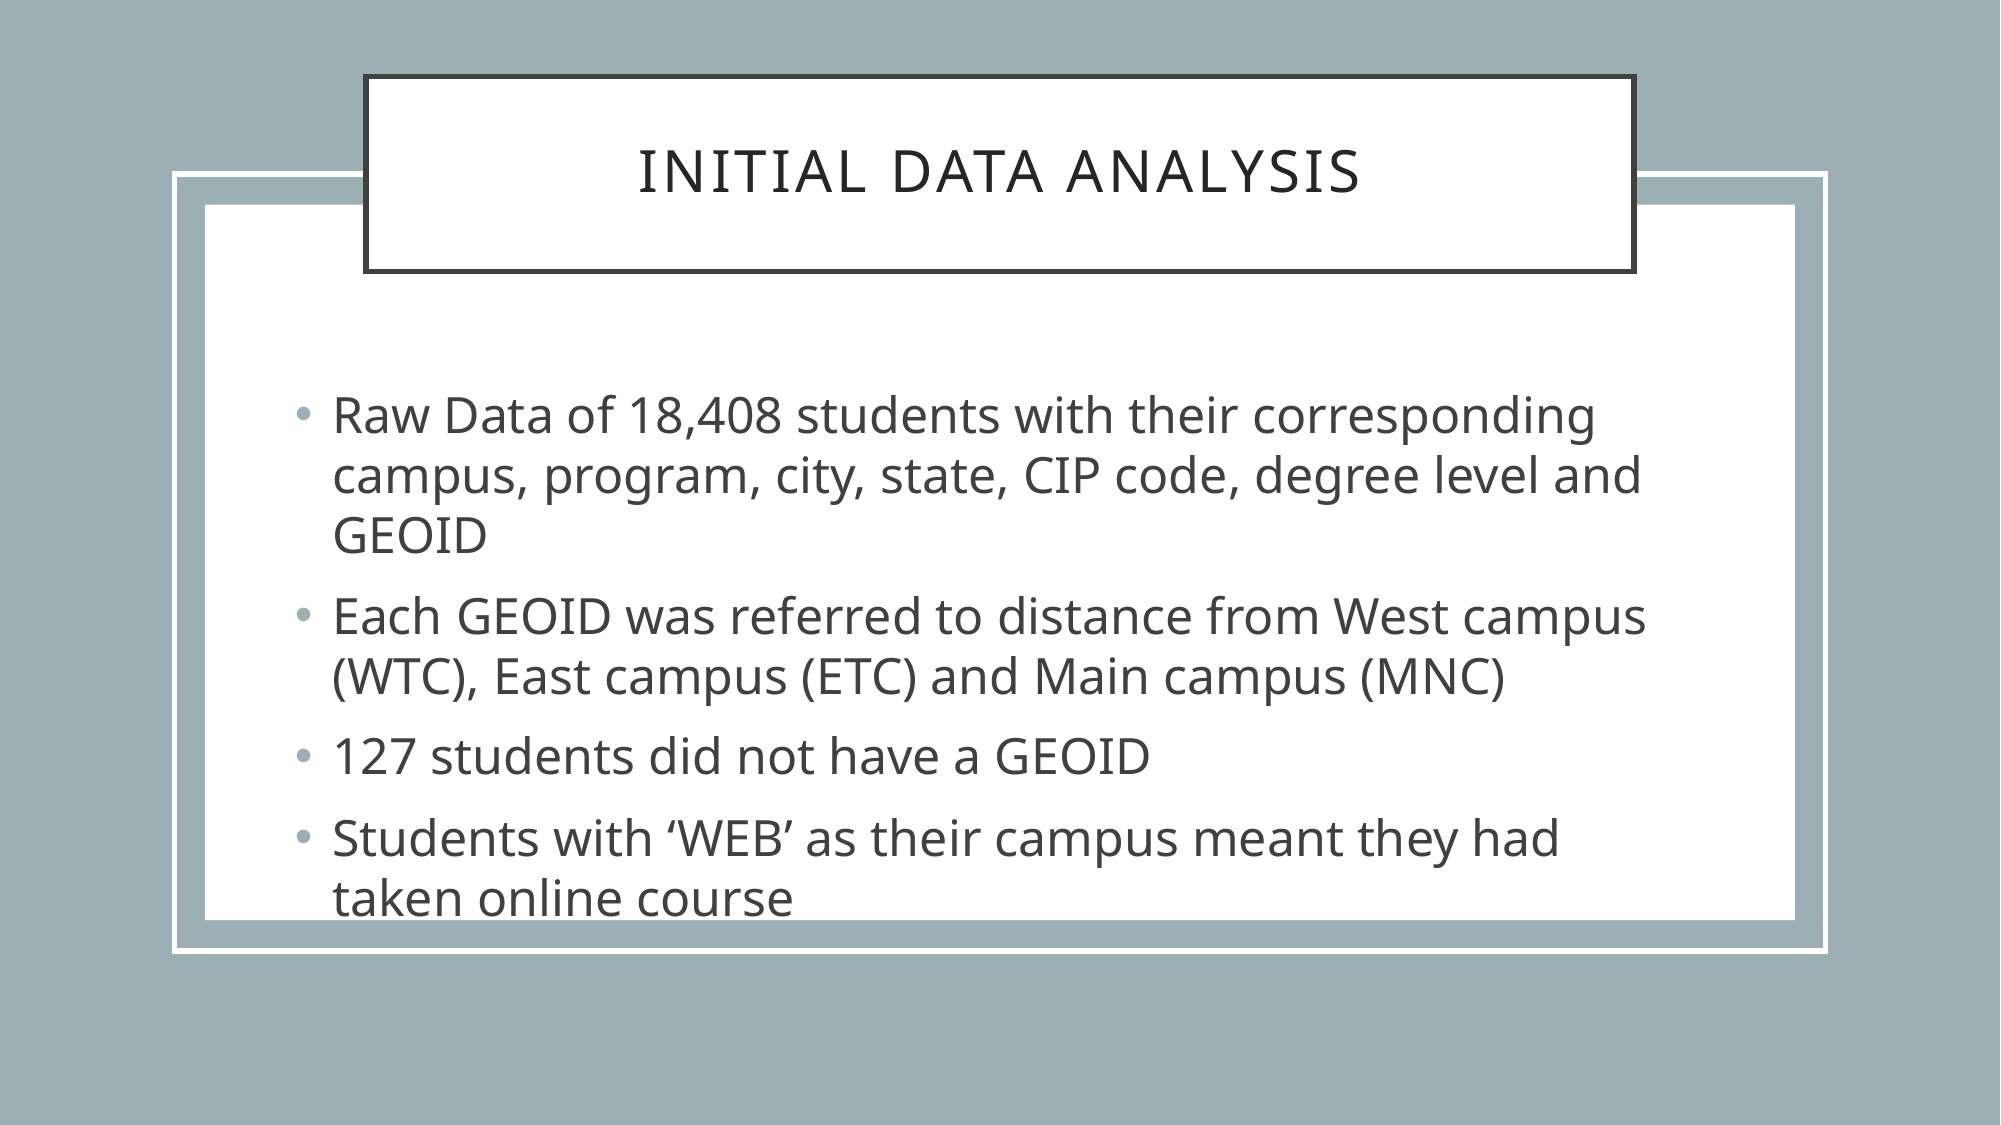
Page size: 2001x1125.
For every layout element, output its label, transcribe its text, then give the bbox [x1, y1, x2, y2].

text_box [0, 0, 2000, 1125]
title Initial data analysis [363, 74, 1637, 274]
text_box [173, 173, 1827, 952]
list Raw Data of 18,408 students with their corresponding campus, program, city, state, CIP code, degree level and GEOID Each GEOID was referred to distance from West campus (WTC), East campus (ETC) and Main campus (MNC) 127 students did not have a GEOID Students with ‘WEB’ as their campus meant they had taken online course [279, 375, 1721, 849]
